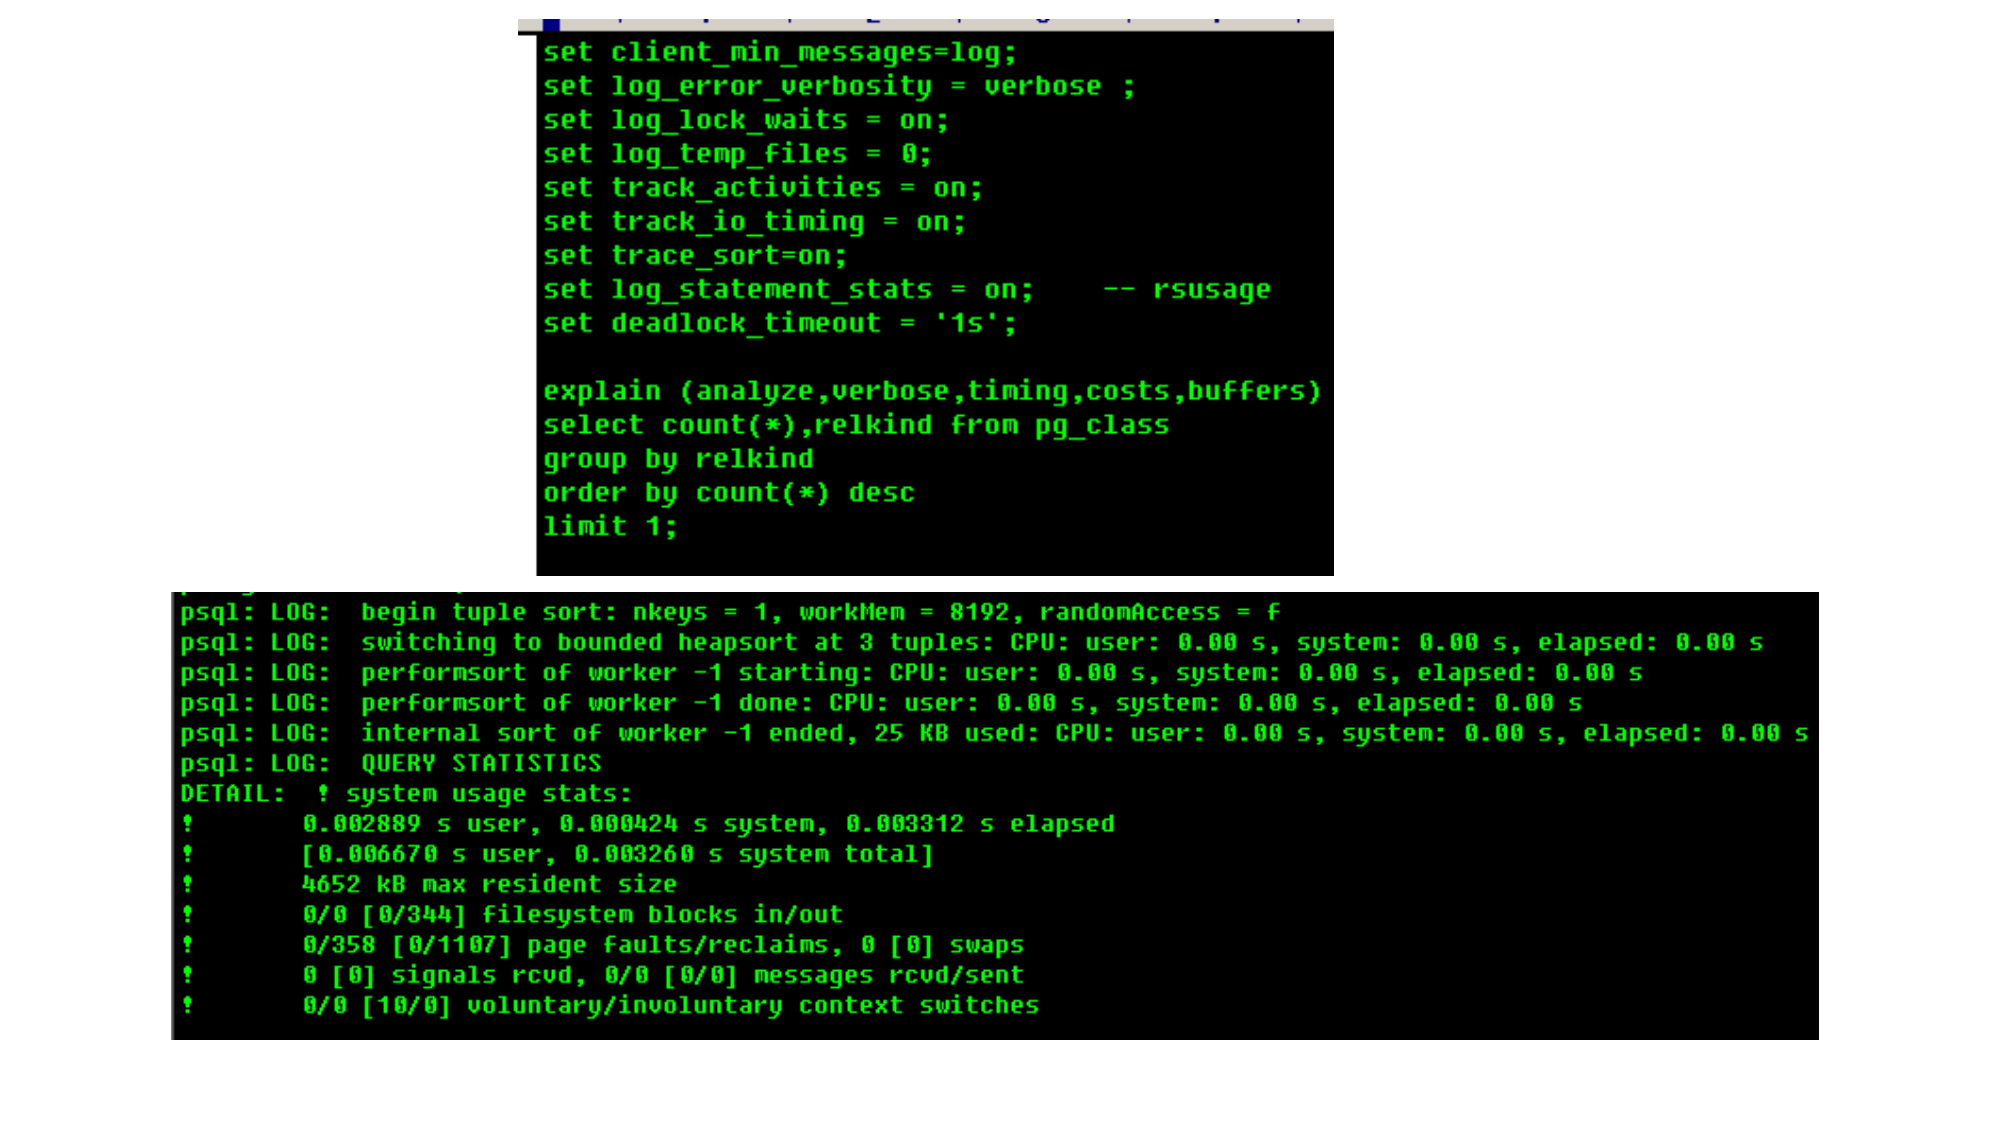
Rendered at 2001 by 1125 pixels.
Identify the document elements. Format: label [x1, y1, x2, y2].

picture [171, 592, 1819, 1040]
list [518, 19, 1334, 577]
